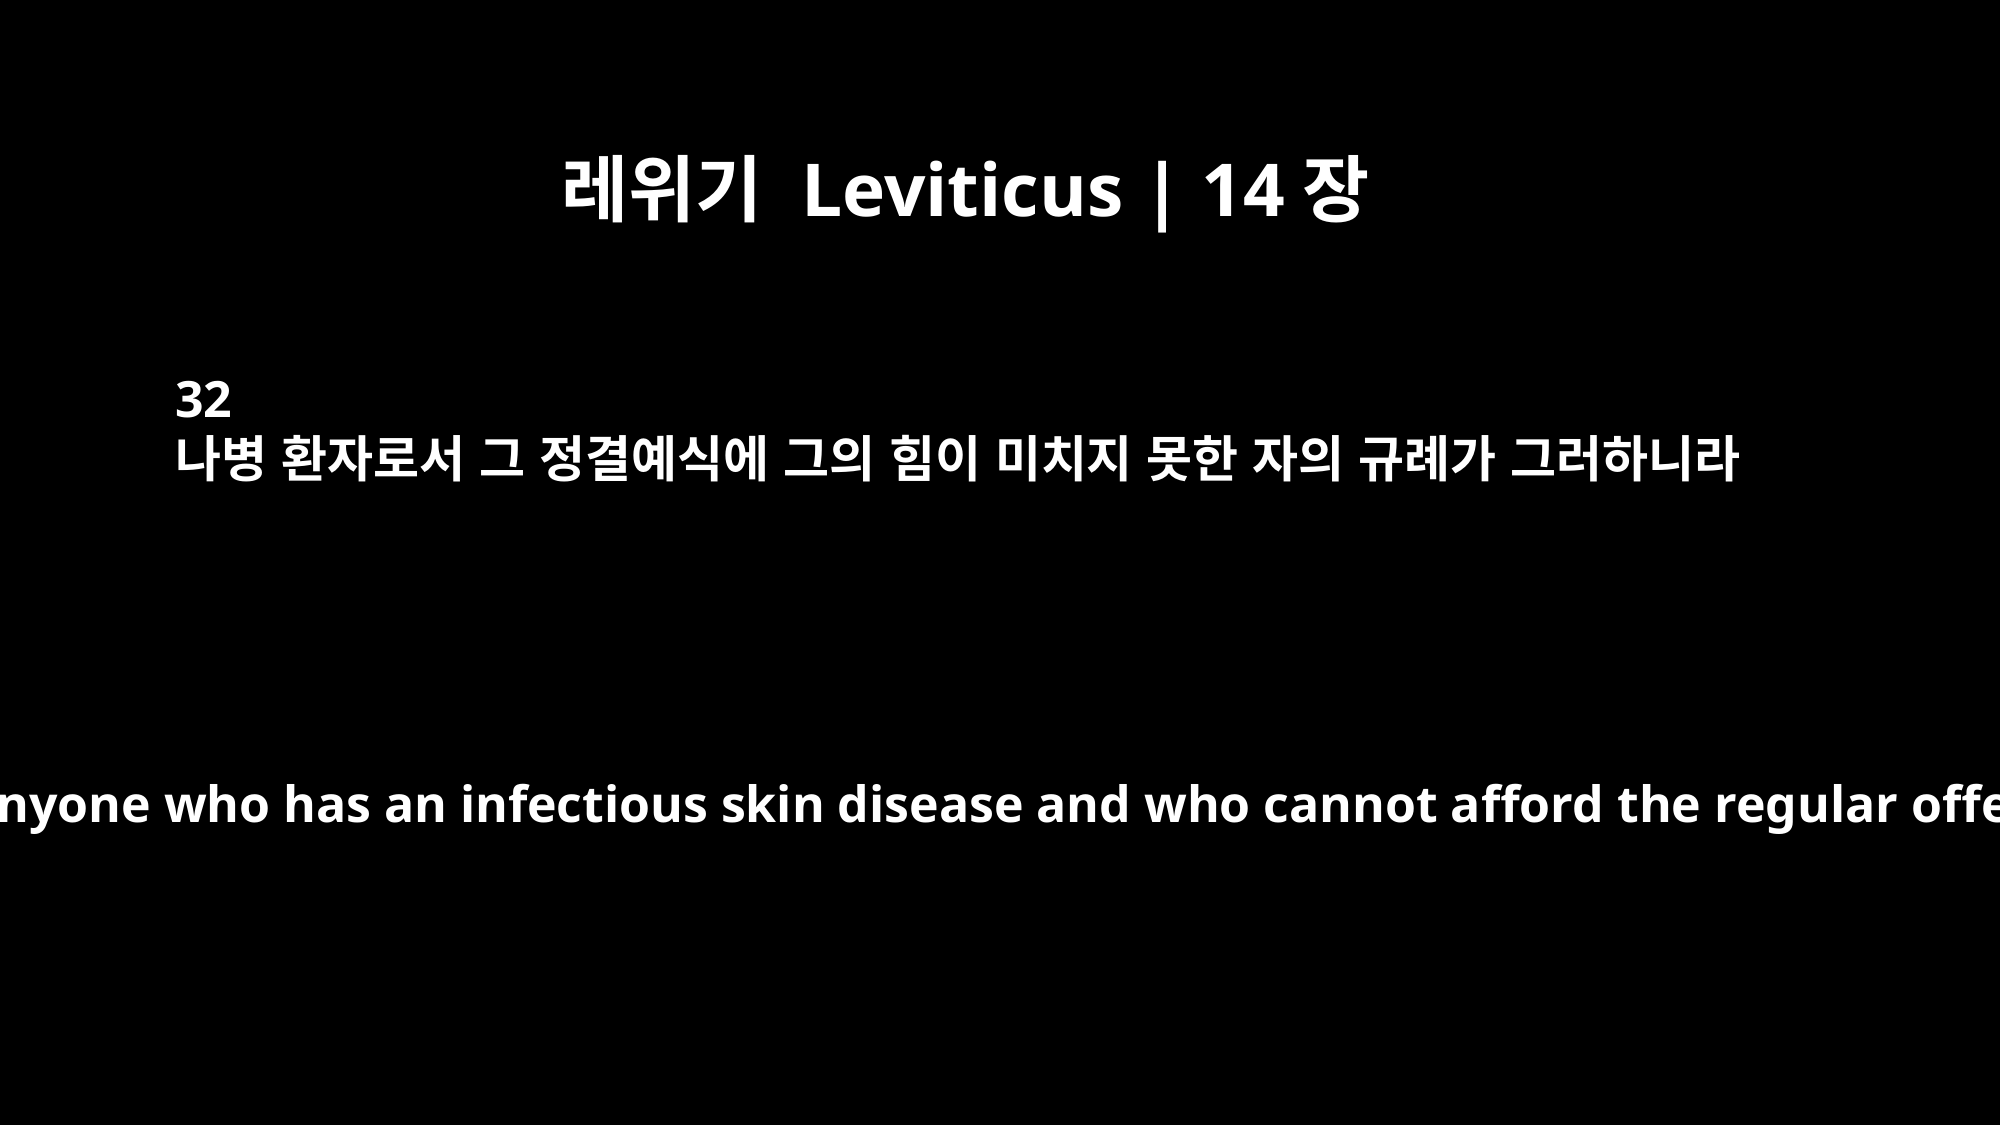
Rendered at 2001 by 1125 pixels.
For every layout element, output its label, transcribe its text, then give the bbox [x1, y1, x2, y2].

text_box 32 나병 환자로서 그 정결예식에 그의 힘이 미치지 못한 자의 규례가 그러하니라 [160, 359, 1757, 495]
text_box 레위기 Leviticus | 14장 [546, 136, 1386, 239]
text_box These are the regulations for anyone who has an infectious skin disease and who cannot afford the regular offerings for his cleansing. [0, 764, 2000, 840]
